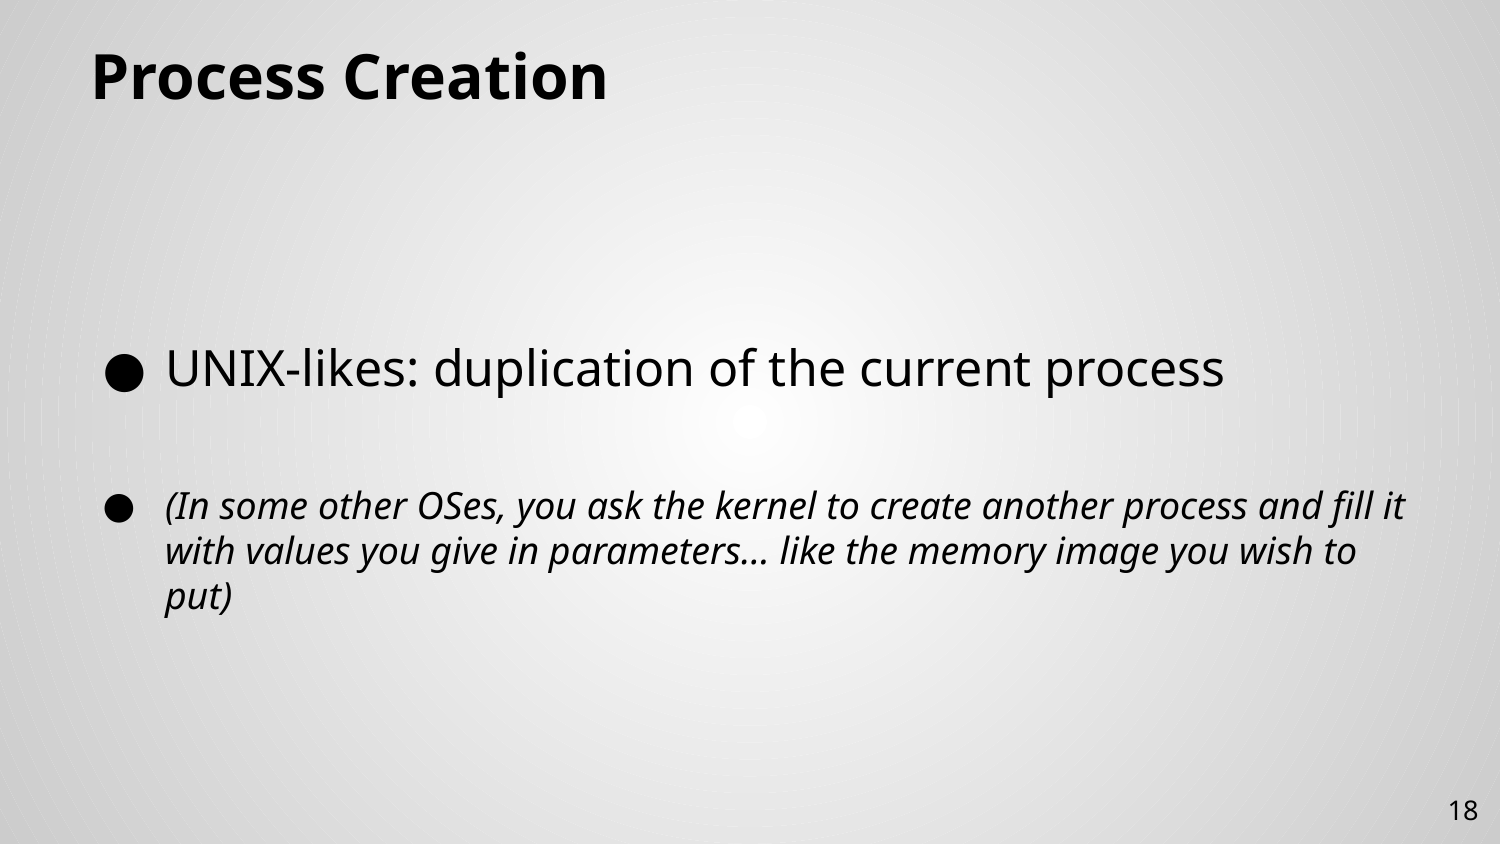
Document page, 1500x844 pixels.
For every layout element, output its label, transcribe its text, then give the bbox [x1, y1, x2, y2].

list UNIX-likes: duplication of the current process (In some other OSes, you ask the kernel to create another process and fill it with values you give in parameters… like the memory image you wish to put) [75, 145, 1425, 808]
slide_number 18 [1403, 779, 1494, 844]
title Process Creation [75, 33, 1425, 128]
